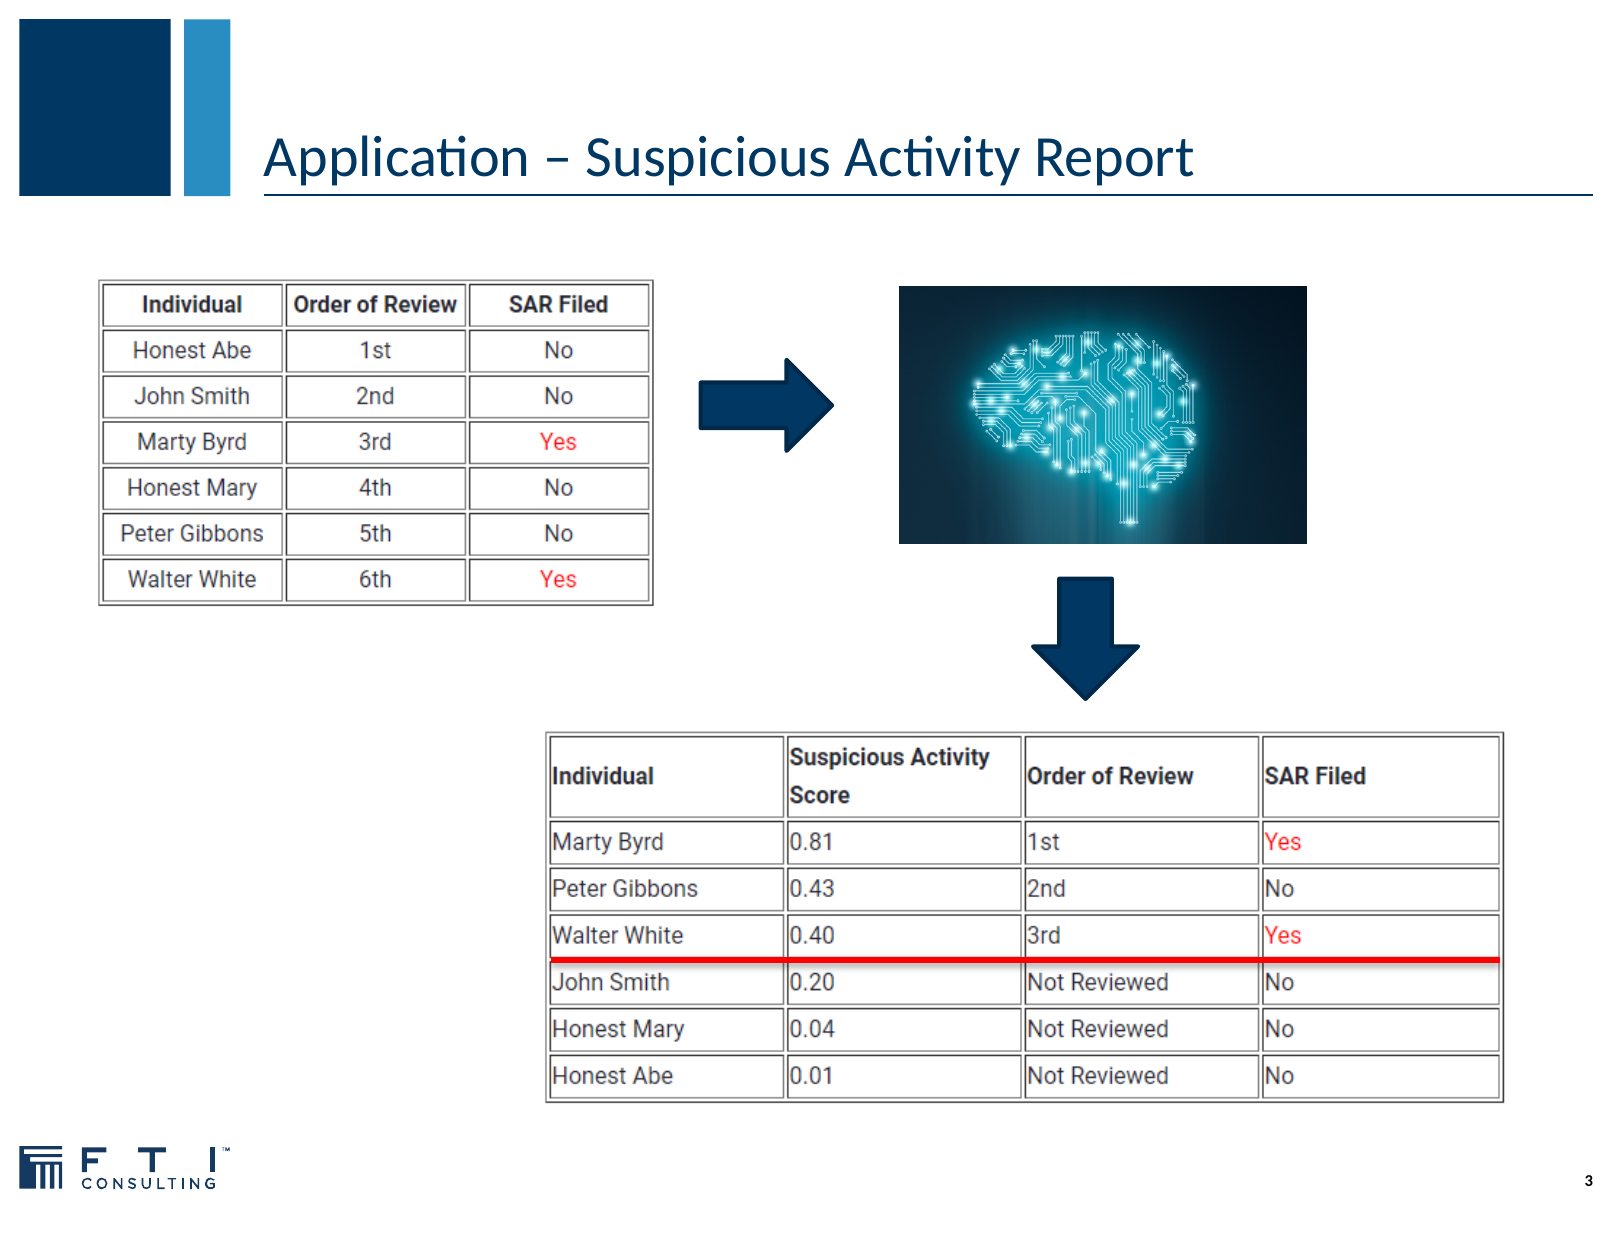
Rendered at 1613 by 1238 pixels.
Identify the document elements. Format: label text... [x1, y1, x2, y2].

picture [898, 285, 1308, 544]
picture [44, 254, 714, 619]
text_box [1031, 576, 1140, 702]
text_box [718, 357, 835, 453]
picture [508, 707, 1567, 1128]
slide_number 3 [1530, 1161, 1594, 1202]
list [82, 231, 1530, 1105]
title Application – Suspicious Activity Report [264, 19, 1593, 196]
